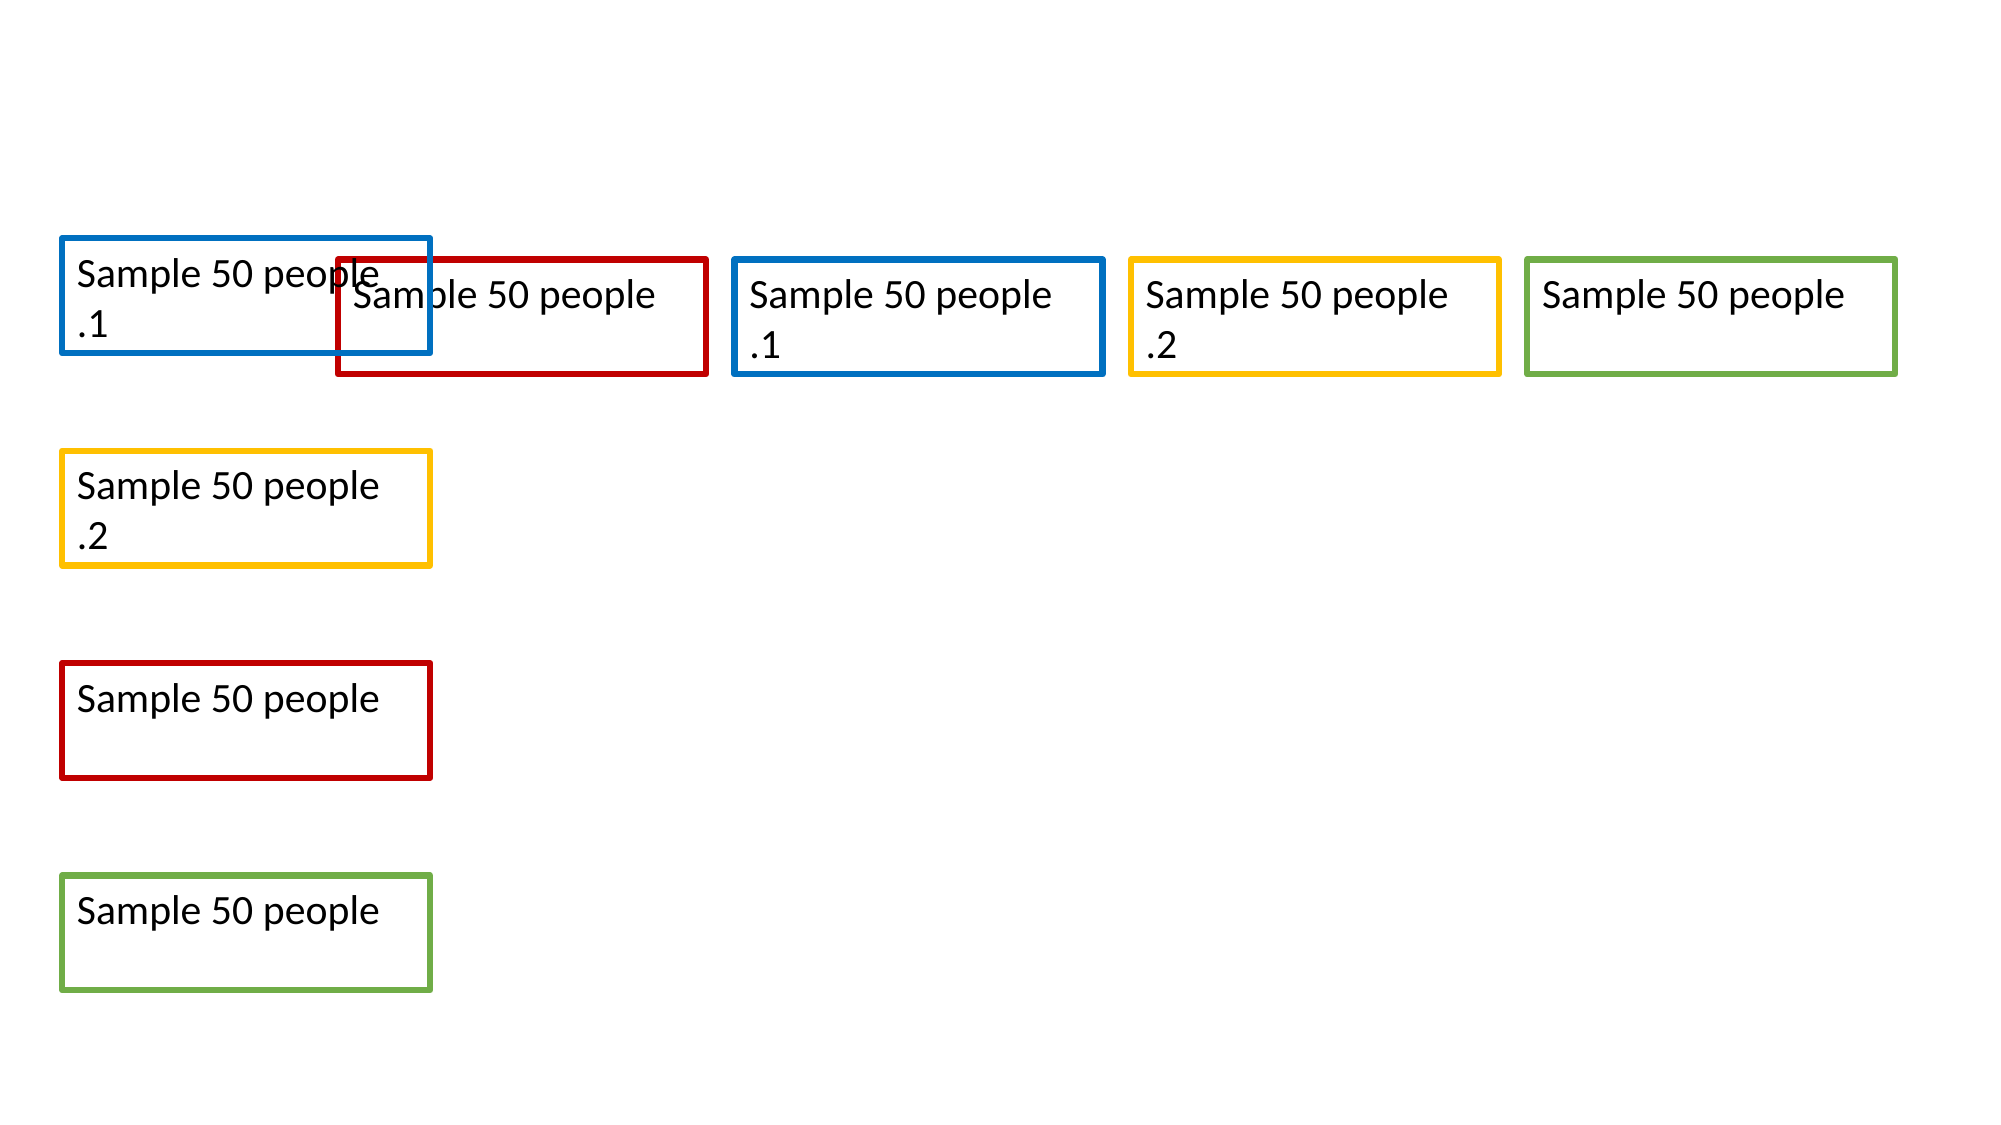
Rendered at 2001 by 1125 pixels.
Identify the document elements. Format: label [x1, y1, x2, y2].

text_box [431, 259, 1896, 381]
text_box [62, 238, 431, 996]
